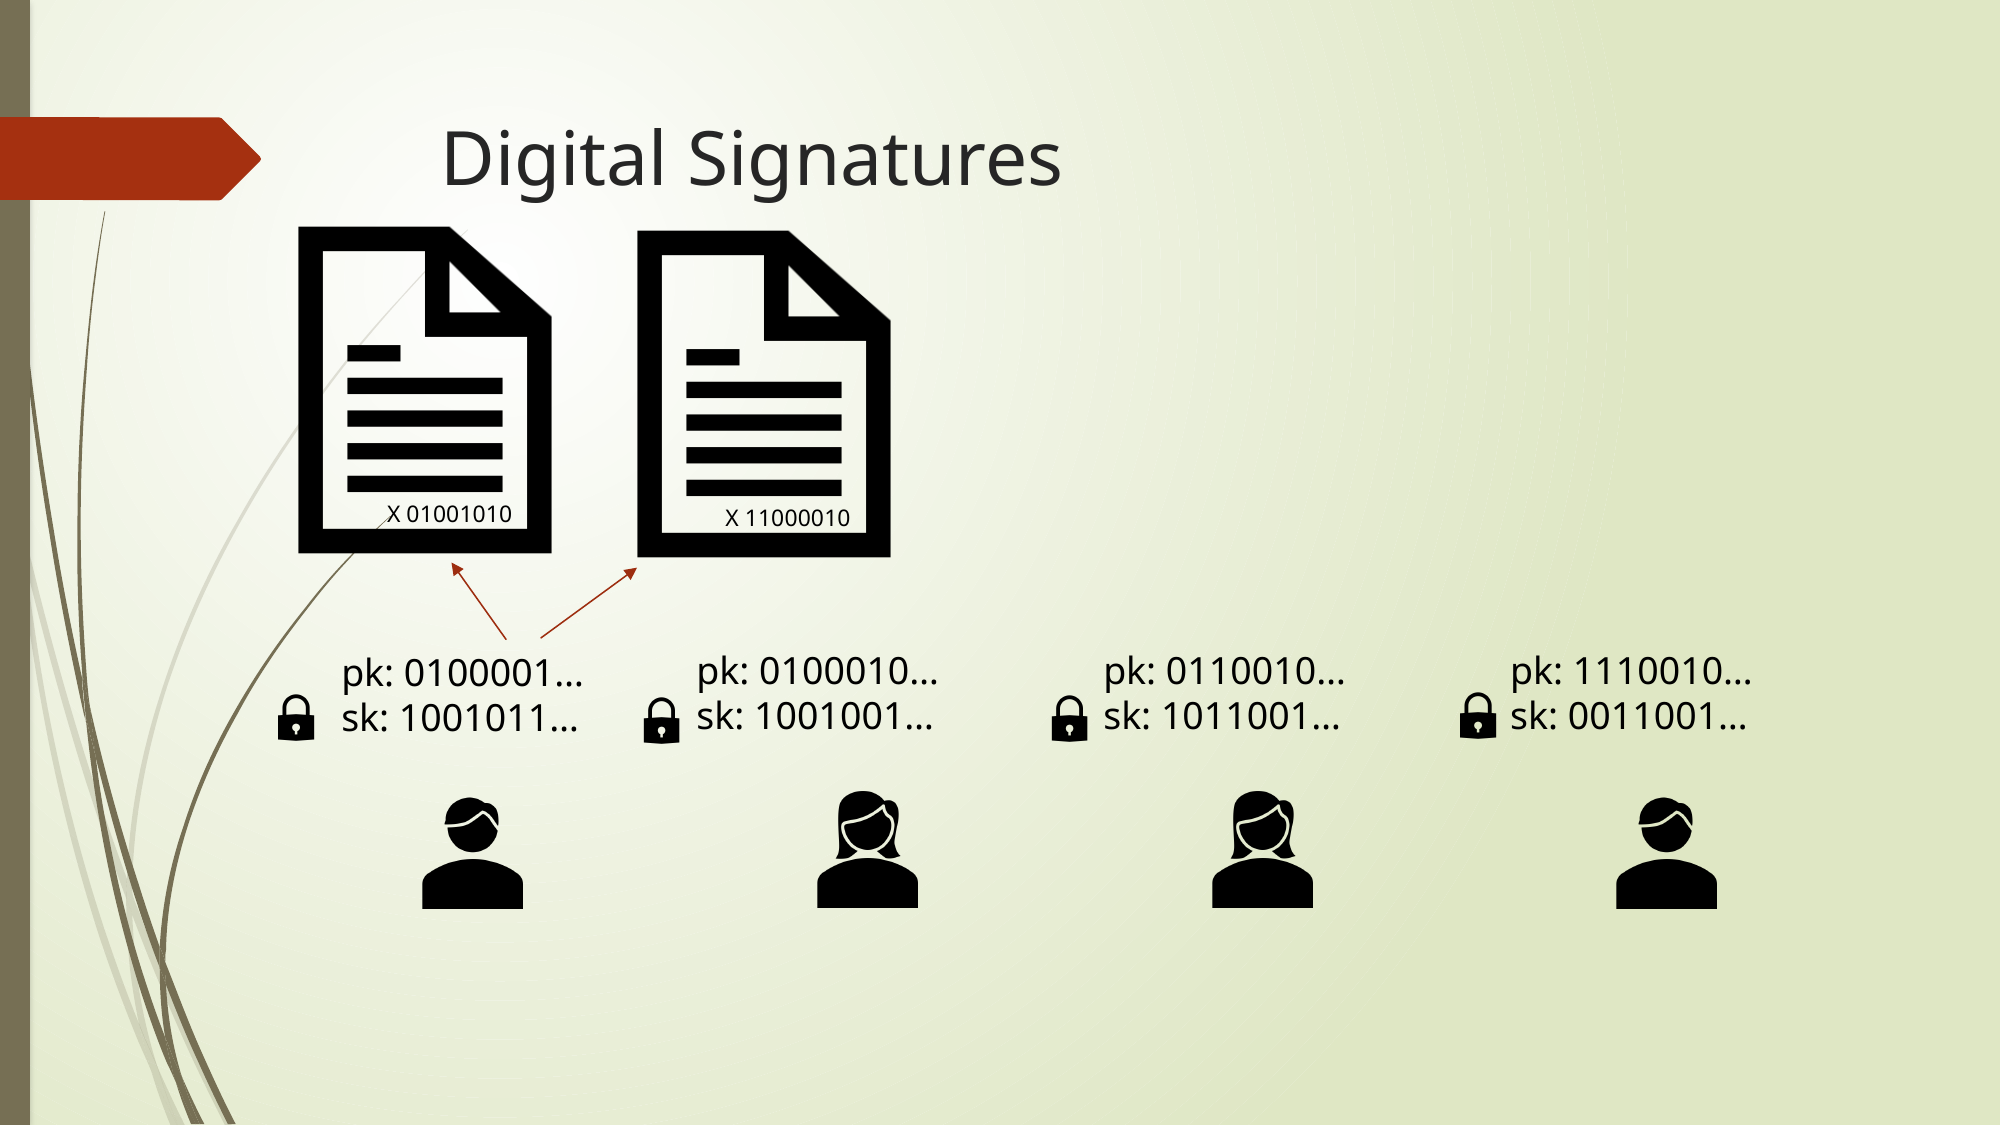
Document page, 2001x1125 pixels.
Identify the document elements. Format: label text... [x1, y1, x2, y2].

text_box pk: 1110010… sk: 0011001… [1495, 639, 1803, 745]
picture [1186, 779, 1338, 930]
picture [1591, 780, 1742, 931]
picture [265, 687, 327, 749]
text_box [540, 567, 638, 639]
picture [630, 690, 692, 752]
picture [1447, 685, 1509, 747]
picture [1039, 688, 1101, 750]
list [397, 780, 548, 931]
text_box pk: 0110010… sk: 1011001… [1088, 639, 1396, 745]
picture [229, 194, 960, 590]
picture [792, 779, 943, 930]
text_box pk: 0100010… sk: 1001001… [681, 639, 989, 745]
text_box pk: 0100001… sk: 1001011… [326, 641, 634, 747]
title Digital Signatures [425, 102, 1888, 313]
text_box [451, 562, 507, 640]
